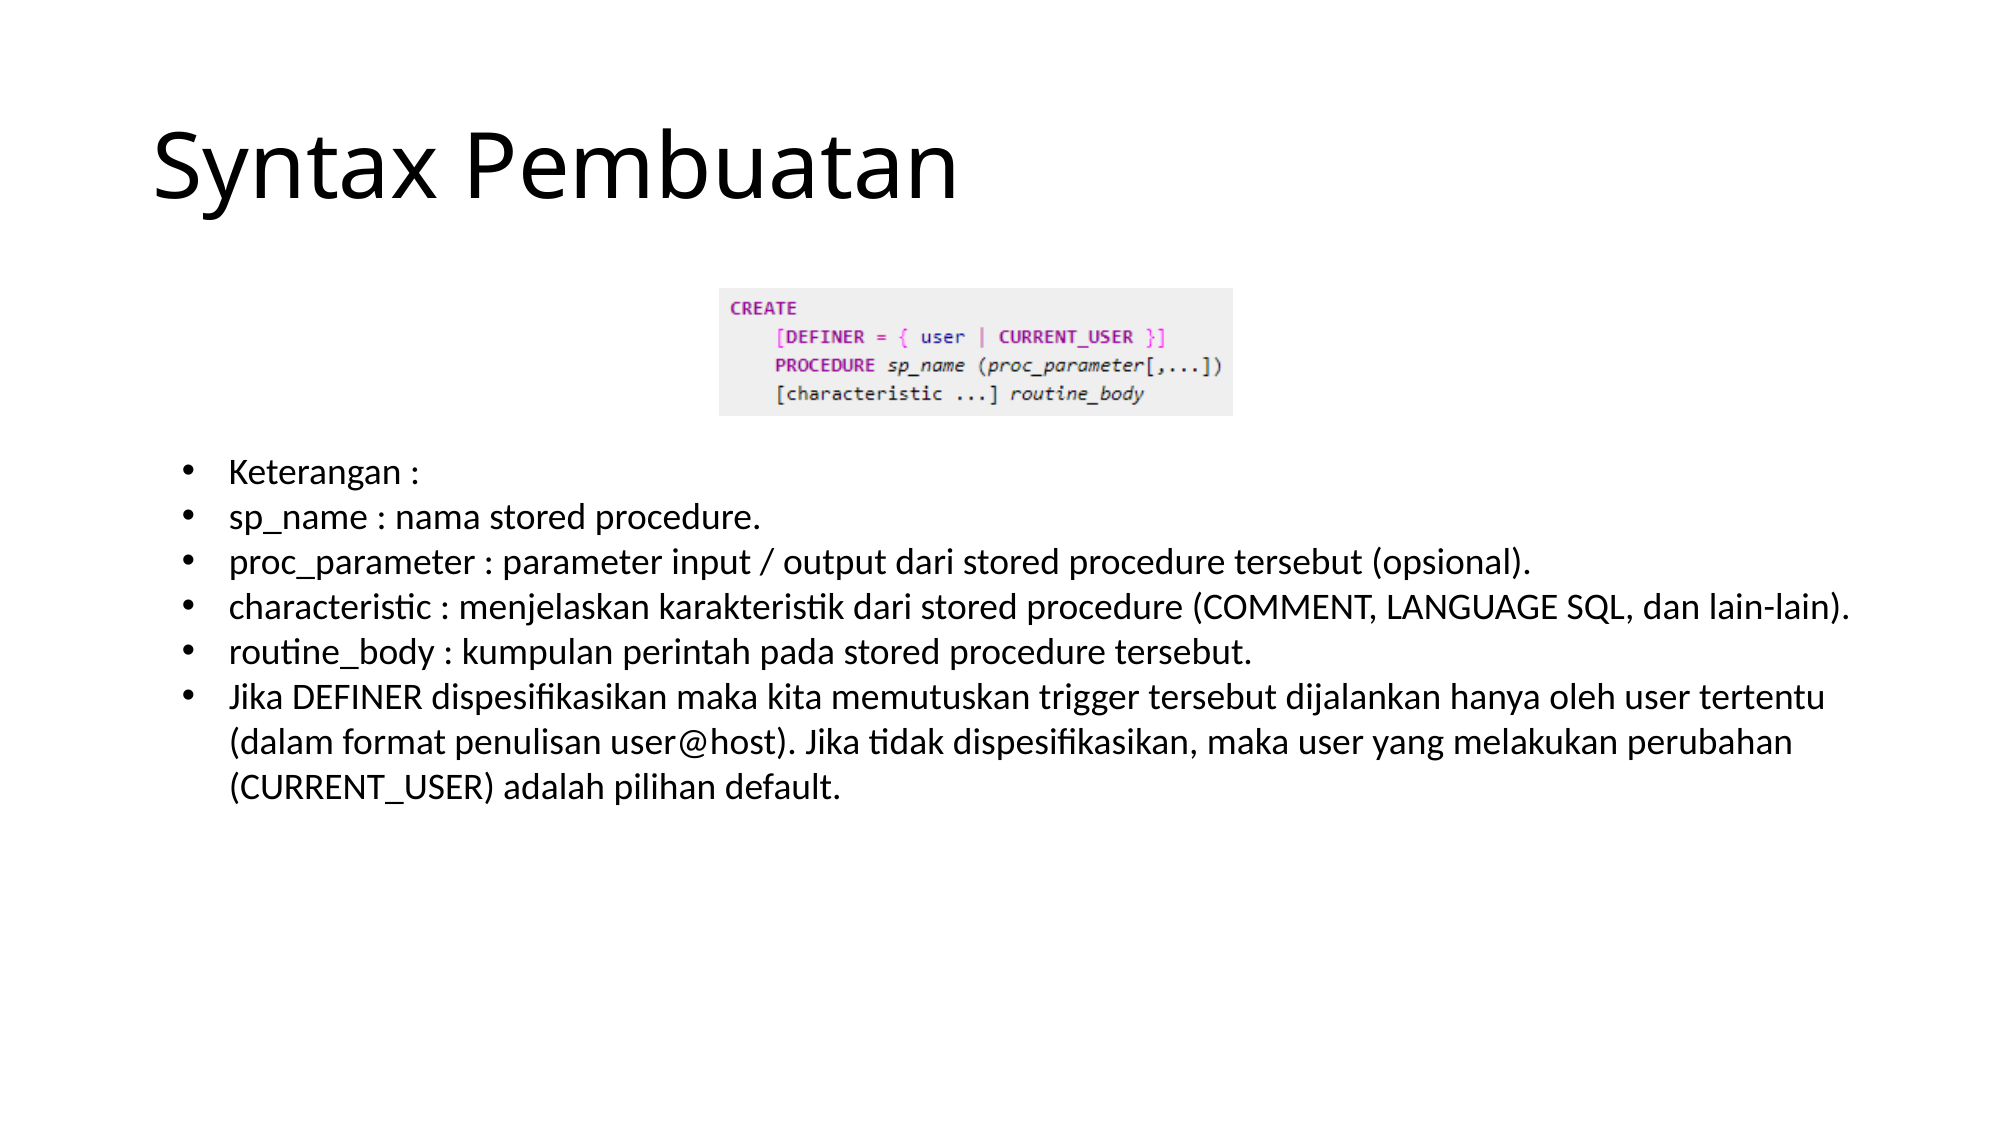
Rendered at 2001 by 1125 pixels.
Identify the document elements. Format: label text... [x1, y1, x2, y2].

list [719, 288, 1232, 416]
text_box Keterangan : sp_name : nama stored procedure. proc_parameter : parameter input / output dari stored procedure tersebut (opsional). characteristic : menjelaskan karakteristik dari stored procedure (COMMENT, LANGUAGE SQL, dan lain-lain). routine_body : kumpulan perintah pada stored procedure tersebut. Jika DEFINER dispesifikasikan maka kita memutuskan trigger tersebut dijalankan hanya oleh user tertentu (dalam format penulisan user@host). Jika tidak dispesifikasikan, maka user yang melakukan perubahan (CURRENT_USER) adalah pilihan default. [167, 439, 1918, 815]
title Syntax Pembuatan [137, 59, 1863, 278]
